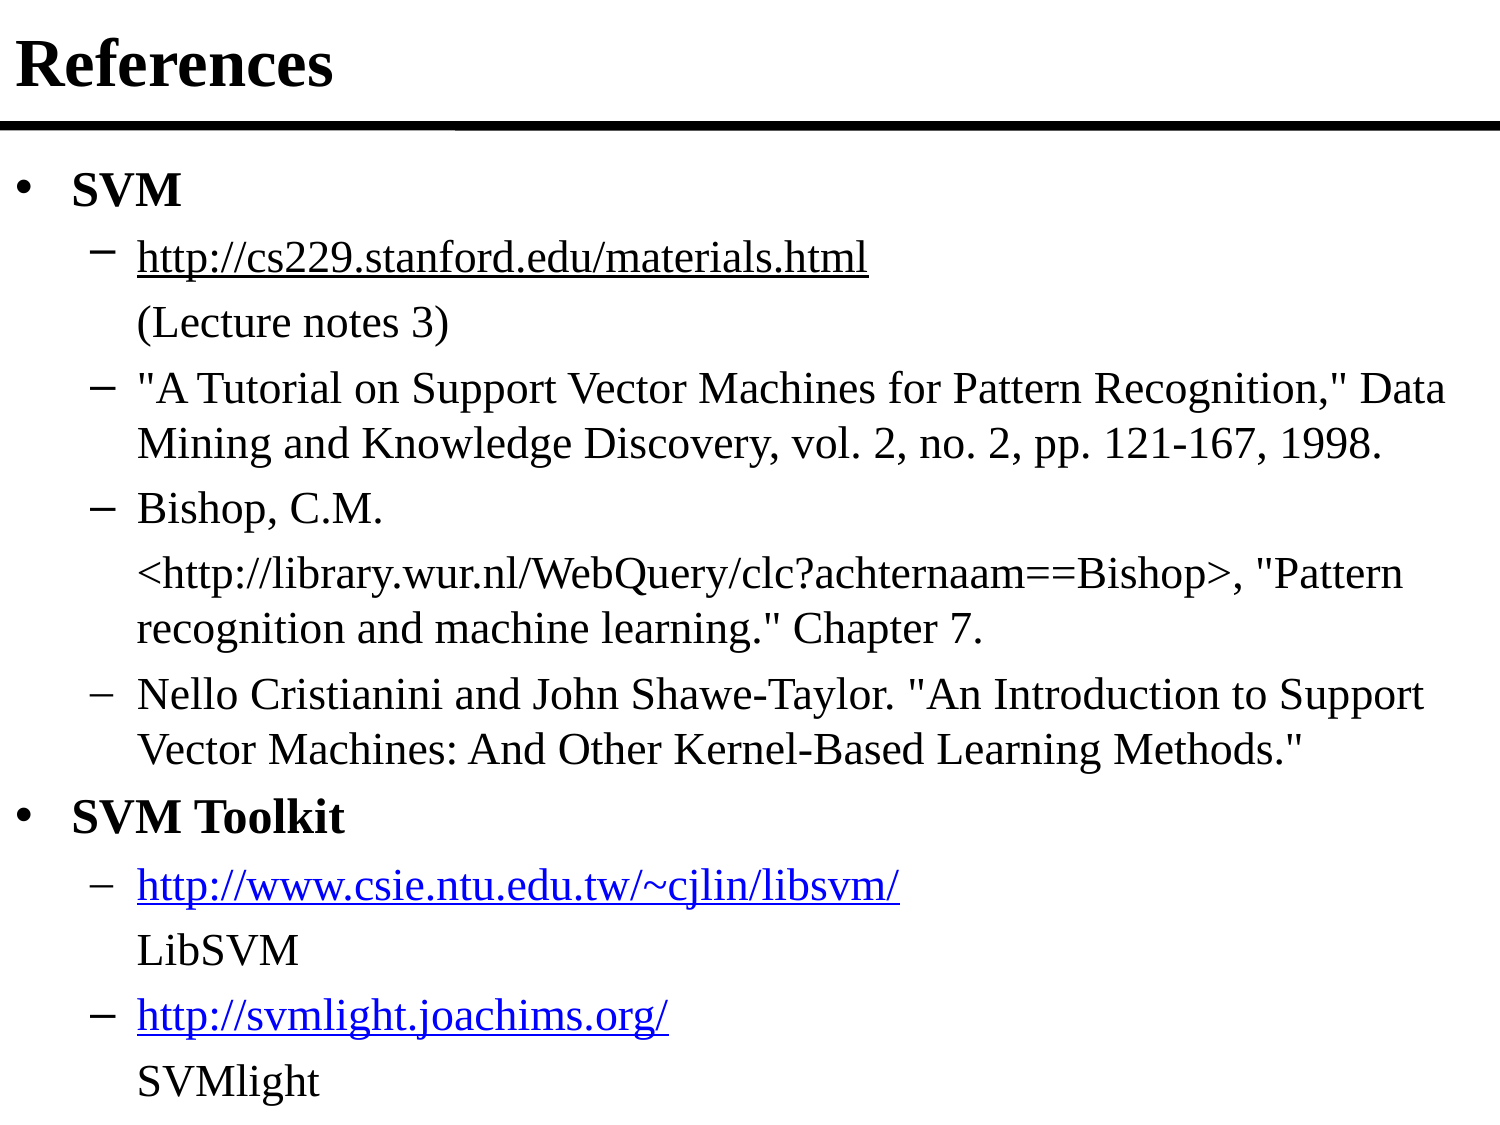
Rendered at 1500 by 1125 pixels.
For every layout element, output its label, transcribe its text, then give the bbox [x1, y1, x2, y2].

title References [0, 0, 1499, 119]
list SVM http://cs229.stanford.edu/materials.html (Lecture notes 3) "A Tutorial on Support Vector Machines for Pattern Recognition," Data Mining and Knowledge Discovery, vol. 2, no. 2, pp. 121-167, 1998. Bishop, C.M. <http://library.wur.nl/WebQuery/clc?achternaam==Bishop>, "Pattern recognition and machine learning." Chapter 7. Nello Cristianini and John Shawe-Taylor. "An Introduction to Support Vector Machines: And Other Kernel-Based Learning Methods." SVM Toolkit http://www.csie.ntu.edu.tw/~cjlin/libsvm/ LibSVM http://svmlight.joachims.org/ SVMlight [0, 148, 1500, 1113]
